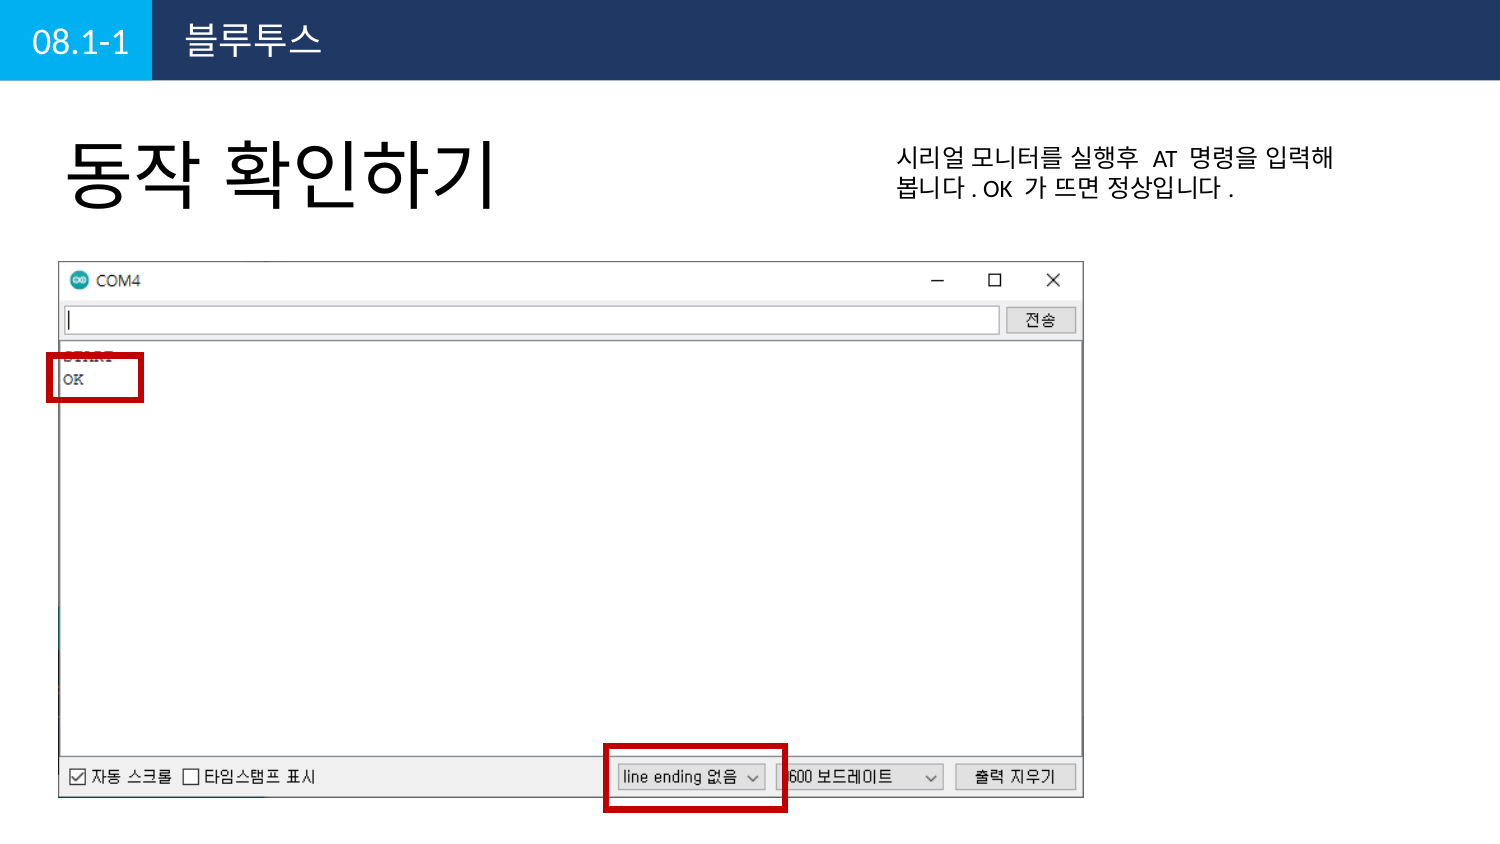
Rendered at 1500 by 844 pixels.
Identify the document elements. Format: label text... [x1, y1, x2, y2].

text_box 시리얼 모니터를 실행후 AT 명령을 입력해 봅니다. OK 가 뜨면 정상입니다. [881, 135, 1422, 210]
text_box [0, 0, 153, 81]
text_box [153, 0, 1500, 81]
text_box 동작 확인하기 [49, 121, 619, 227]
text_box 08.1-1 [17, 9, 153, 70]
text_box [605, 798, 786, 811]
text_box 블루투스 [169, 9, 945, 70]
text_box [49, 355, 58, 401]
picture [58, 261, 1084, 798]
